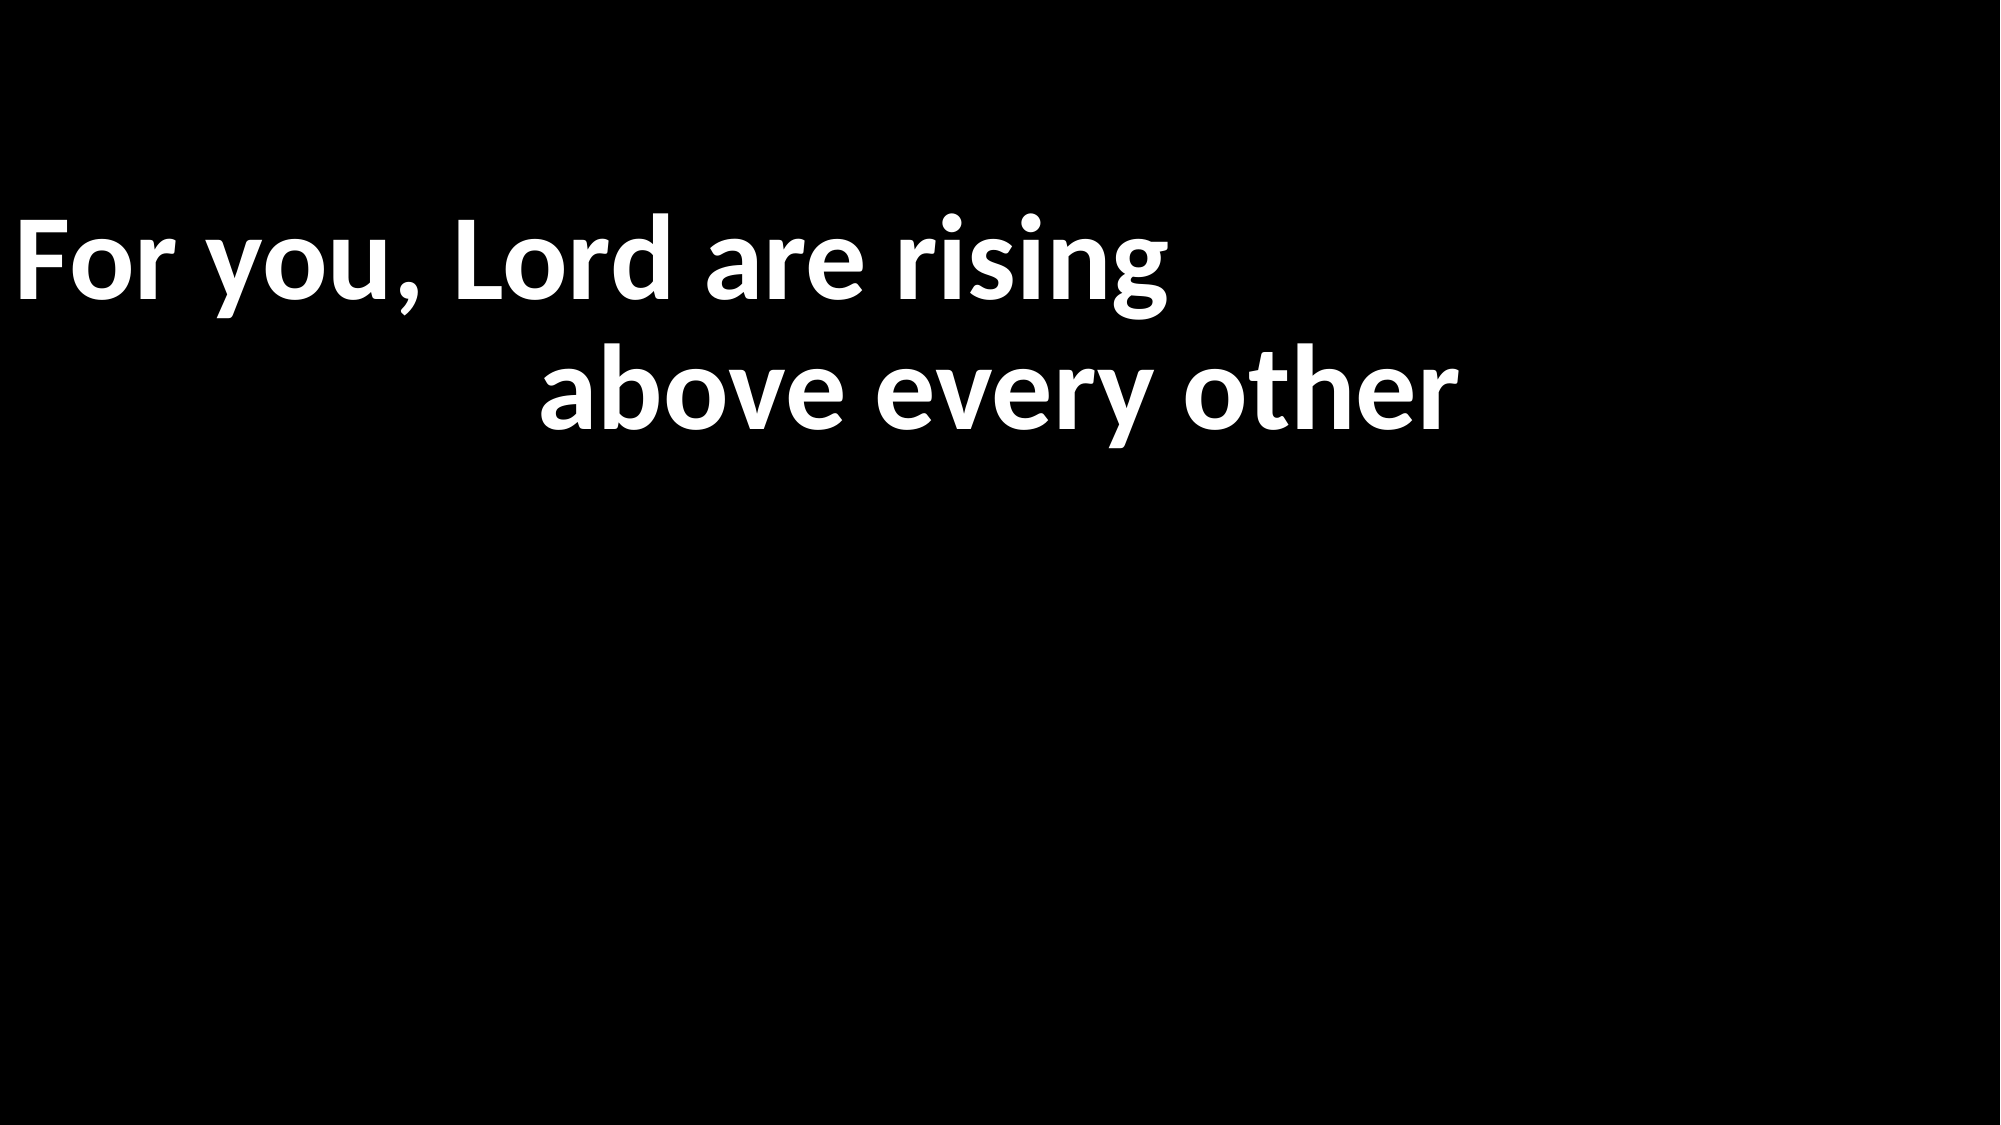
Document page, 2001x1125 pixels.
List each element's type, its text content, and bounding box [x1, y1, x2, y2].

list For you, Lord are rising above every other [0, 109, 2000, 464]
